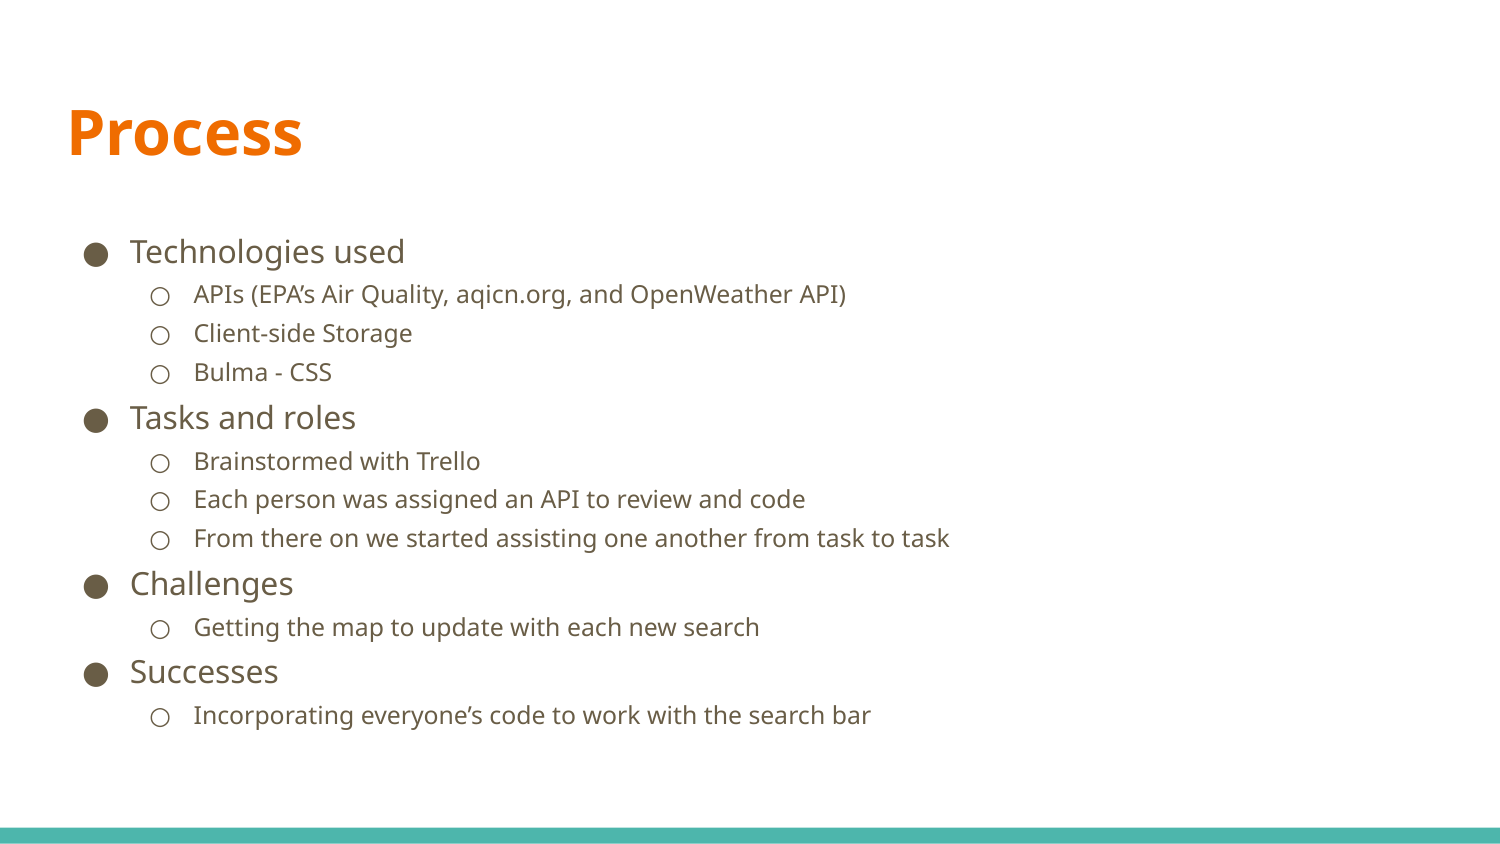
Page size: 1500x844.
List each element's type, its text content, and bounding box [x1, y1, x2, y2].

title Process [51, 72, 1449, 189]
list Technologies used APIs (EPA’s Air Quality, aqicn.org, and OpenWeather API) Client-side Storage Bulma - CSS Tasks and roles Brainstormed with Trello Each person was assigned an API to review and code From there on we started assisting one another from task to task Challenges Getting the map to update with each new search Successes Incorporating everyone’s code to work with the search bar [51, 207, 1449, 750]
